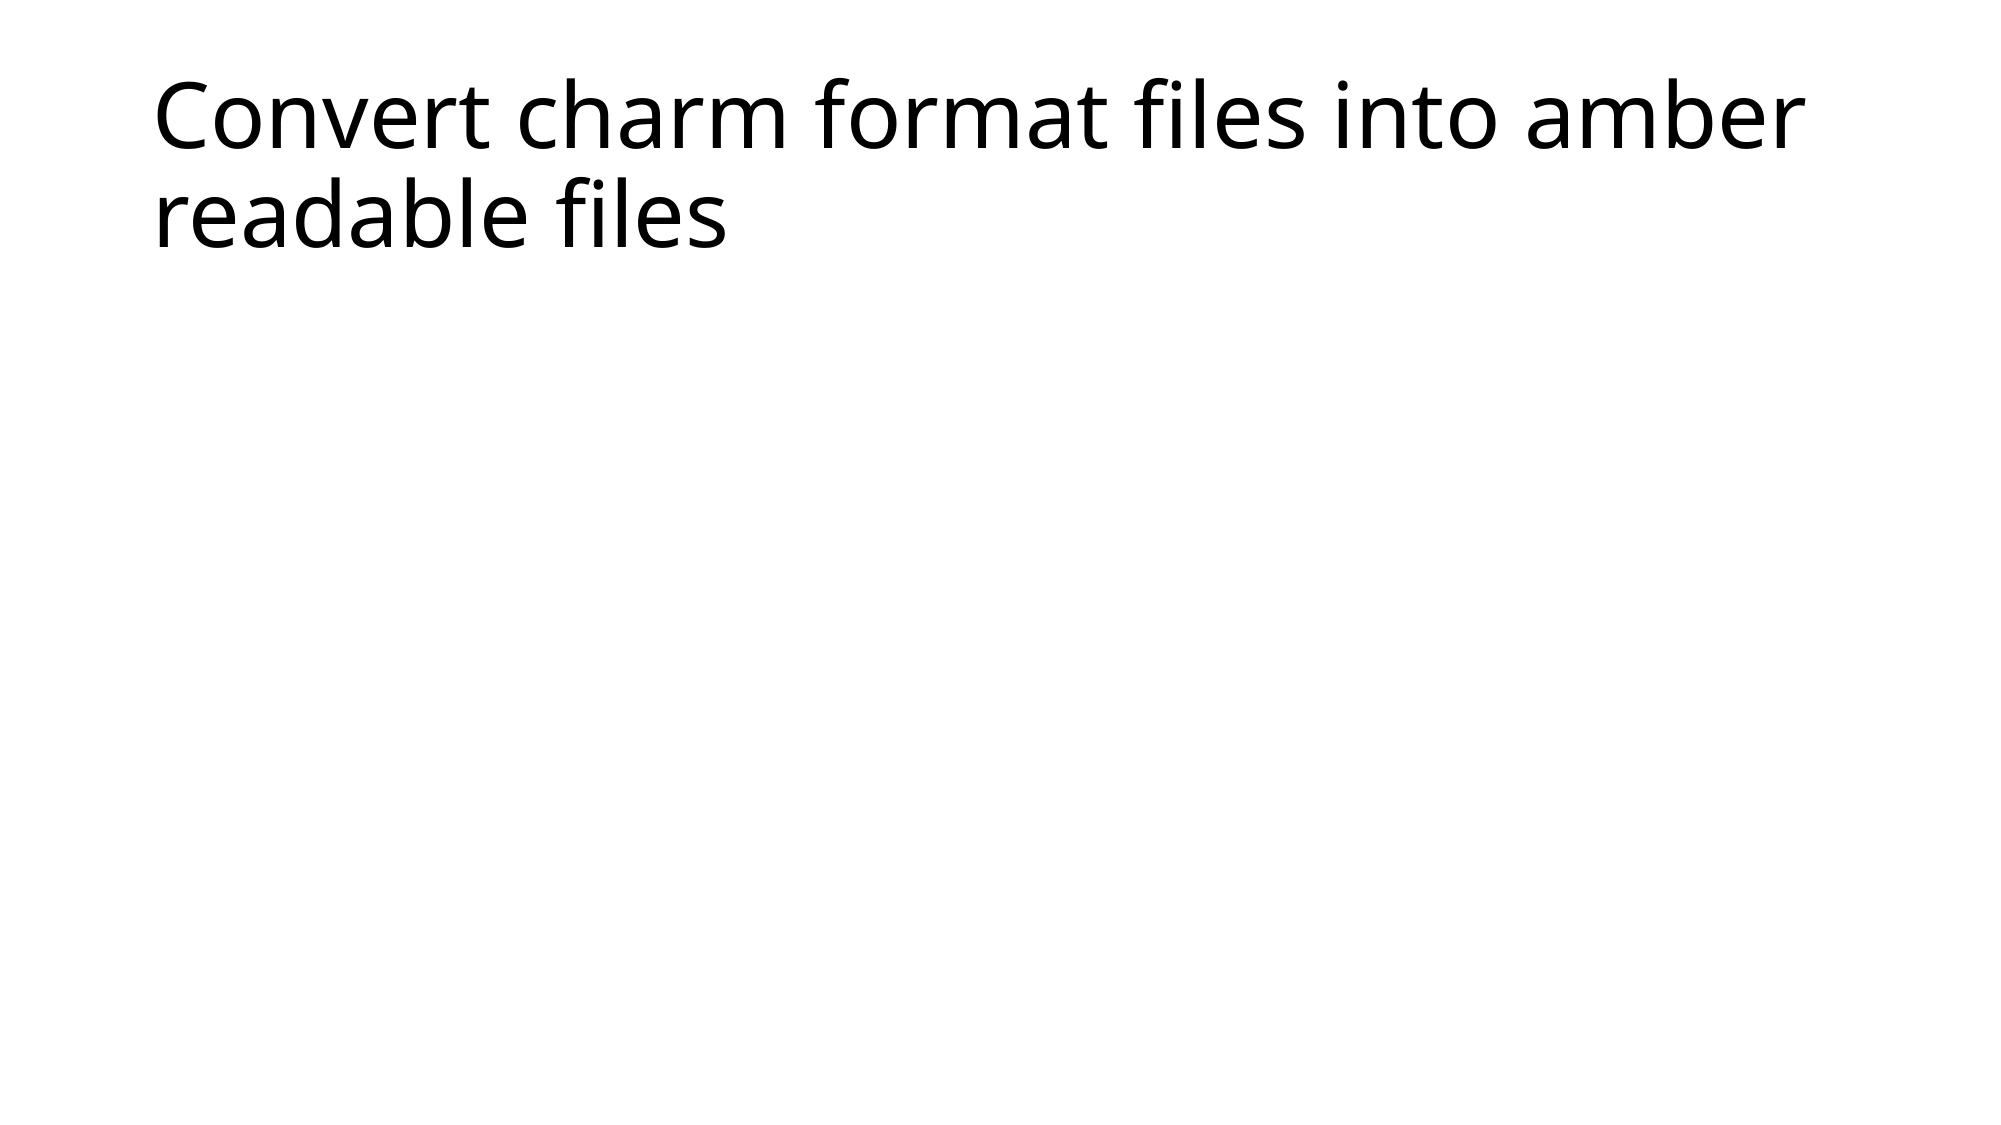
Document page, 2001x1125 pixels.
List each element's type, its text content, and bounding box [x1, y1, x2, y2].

title Convert charm format files into amber readable files [137, 59, 1863, 278]
